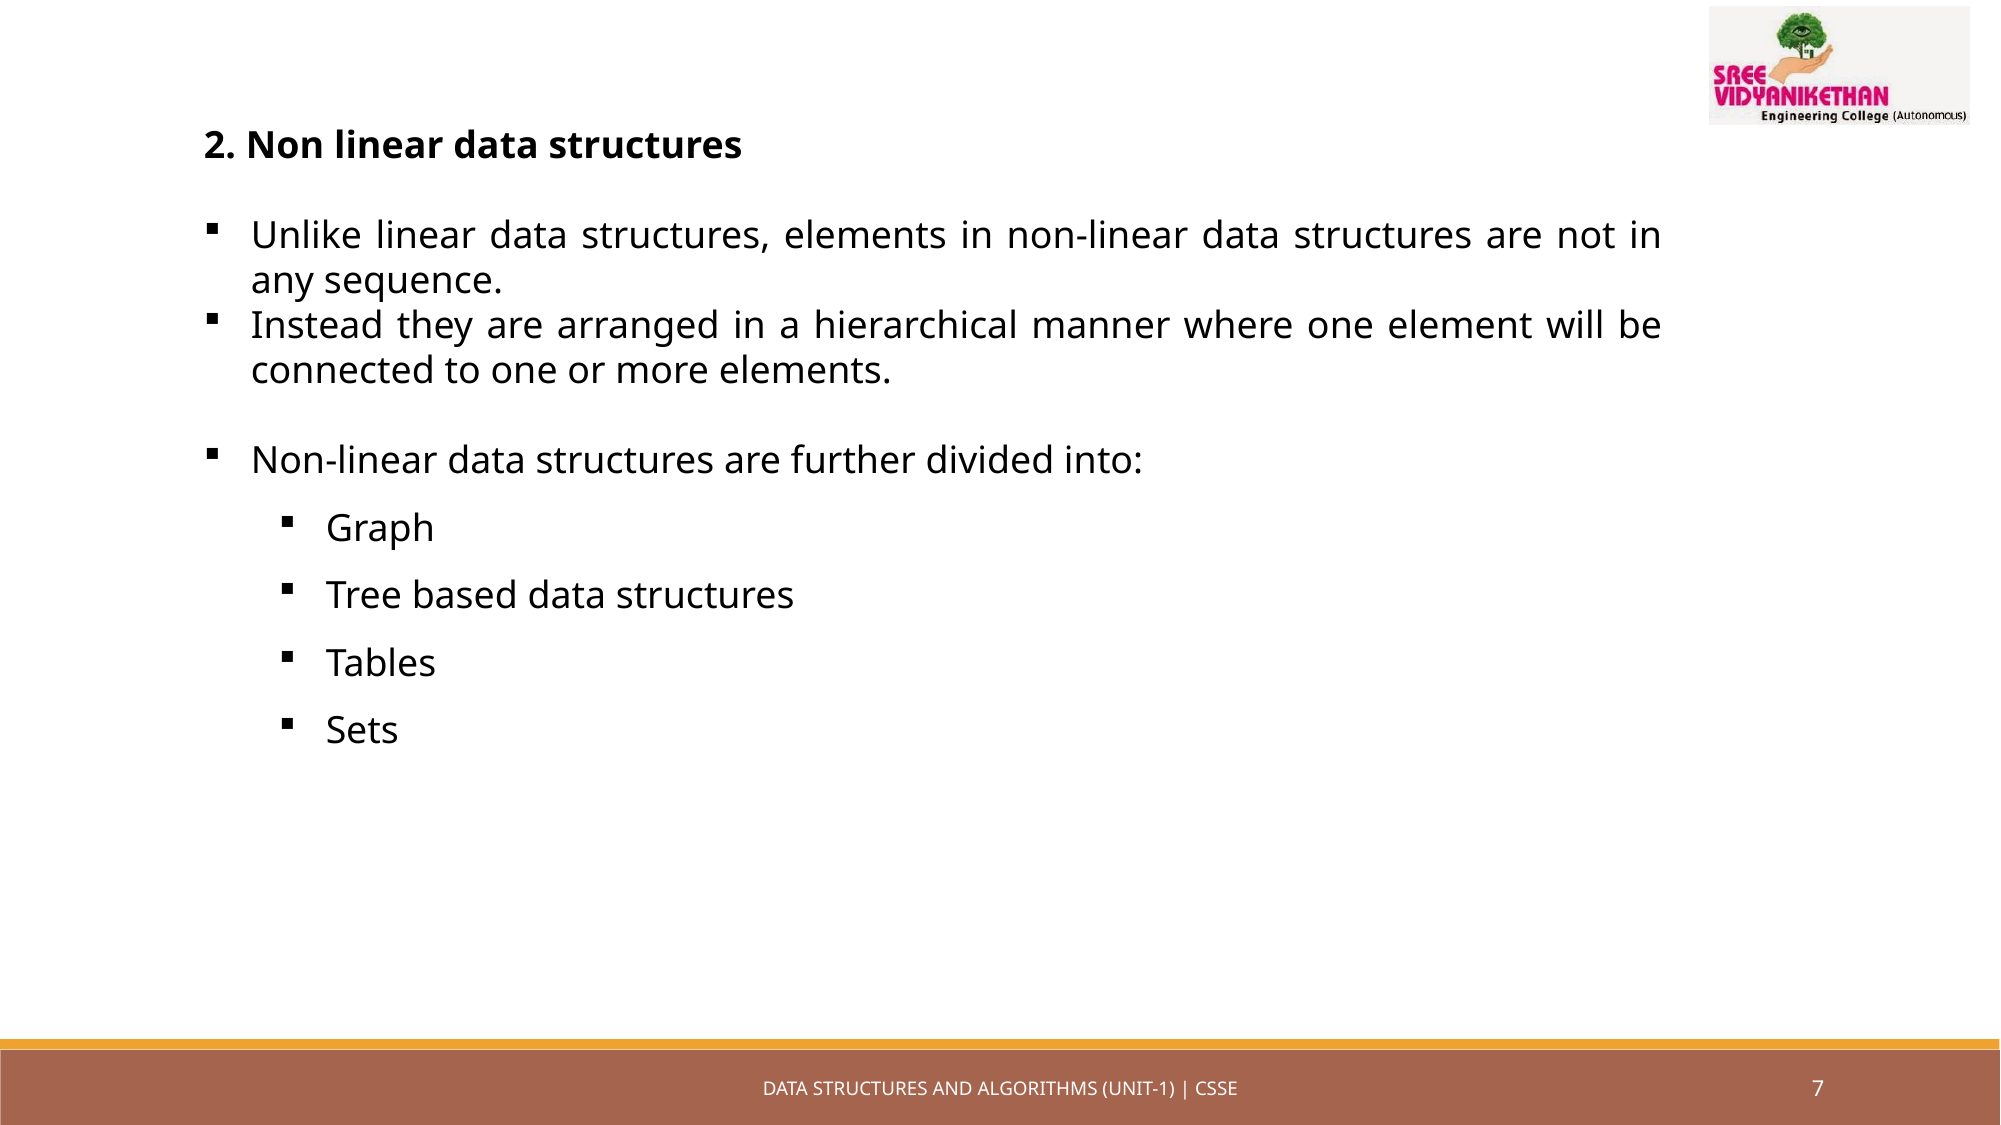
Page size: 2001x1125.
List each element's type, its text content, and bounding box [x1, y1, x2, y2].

picture [1709, 6, 1970, 125]
footer DATA STRUCTURES AND ALGORITHMS (UNIT-1) | CSSE [604, 1059, 1396, 1120]
text_box 2. Non linear data structures Unlike linear data structures, elements in non-linear data structures are not in any sequence. Instead they are arranged in a hierarchical manner where one element will be connected to one or more elements. Non-linear data structures are further divided into: Graph Tree based data structures Tables Sets [189, 113, 1679, 759]
slide_number 7 [1624, 1059, 1840, 1120]
